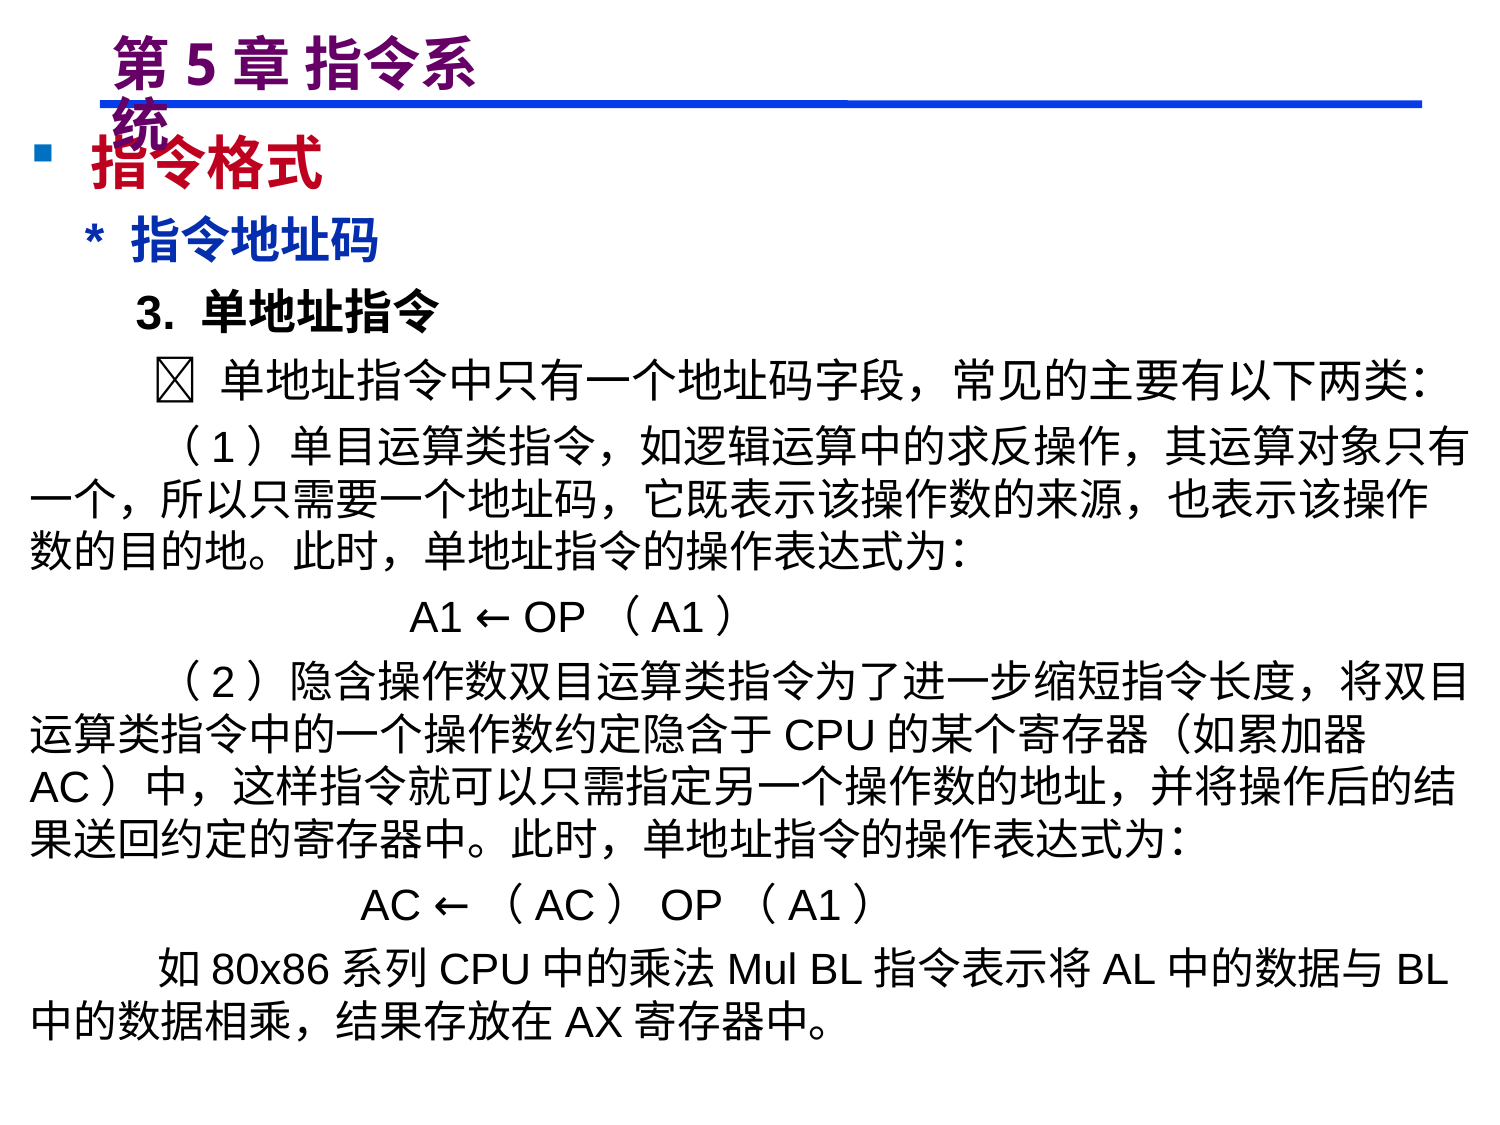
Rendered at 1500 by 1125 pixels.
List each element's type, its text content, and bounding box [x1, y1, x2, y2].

subtitle 指令格式 * 指令地址码 3. 单地址指令  单地址指令中只有一个地址码字段，常见的主要有以下两类： （1）单目运算类指令，如逻辑运算中的求反操作，其运算对象只有一个，所以只需要一个地址码，它既表示该操作数的来源，也表示该操作数的目的地。此时，单地址指令的操作表达式为： A1 ← OP（A1） （2）隐含操作数双目运算类指令为了进一步缩短指令长度，将双目运算类指令中的一个操作数约定隐含于CPU的某个寄存器（如累加器AC）中，这样指令就可以只需指定另一个操作数的地址，并将操作后的结果送回约定的寄存器中。此时，单地址指令的操作表达式为： AC ←（AC）OP（A1） 如80x86系列CPU中的乘法Mul BL指令表示将AL中的数据与BL中的数据相乘，结果存放在AX寄存器中。 [14, 118, 1488, 1065]
title 第5章 指令系统 [100, 32, 534, 230]
